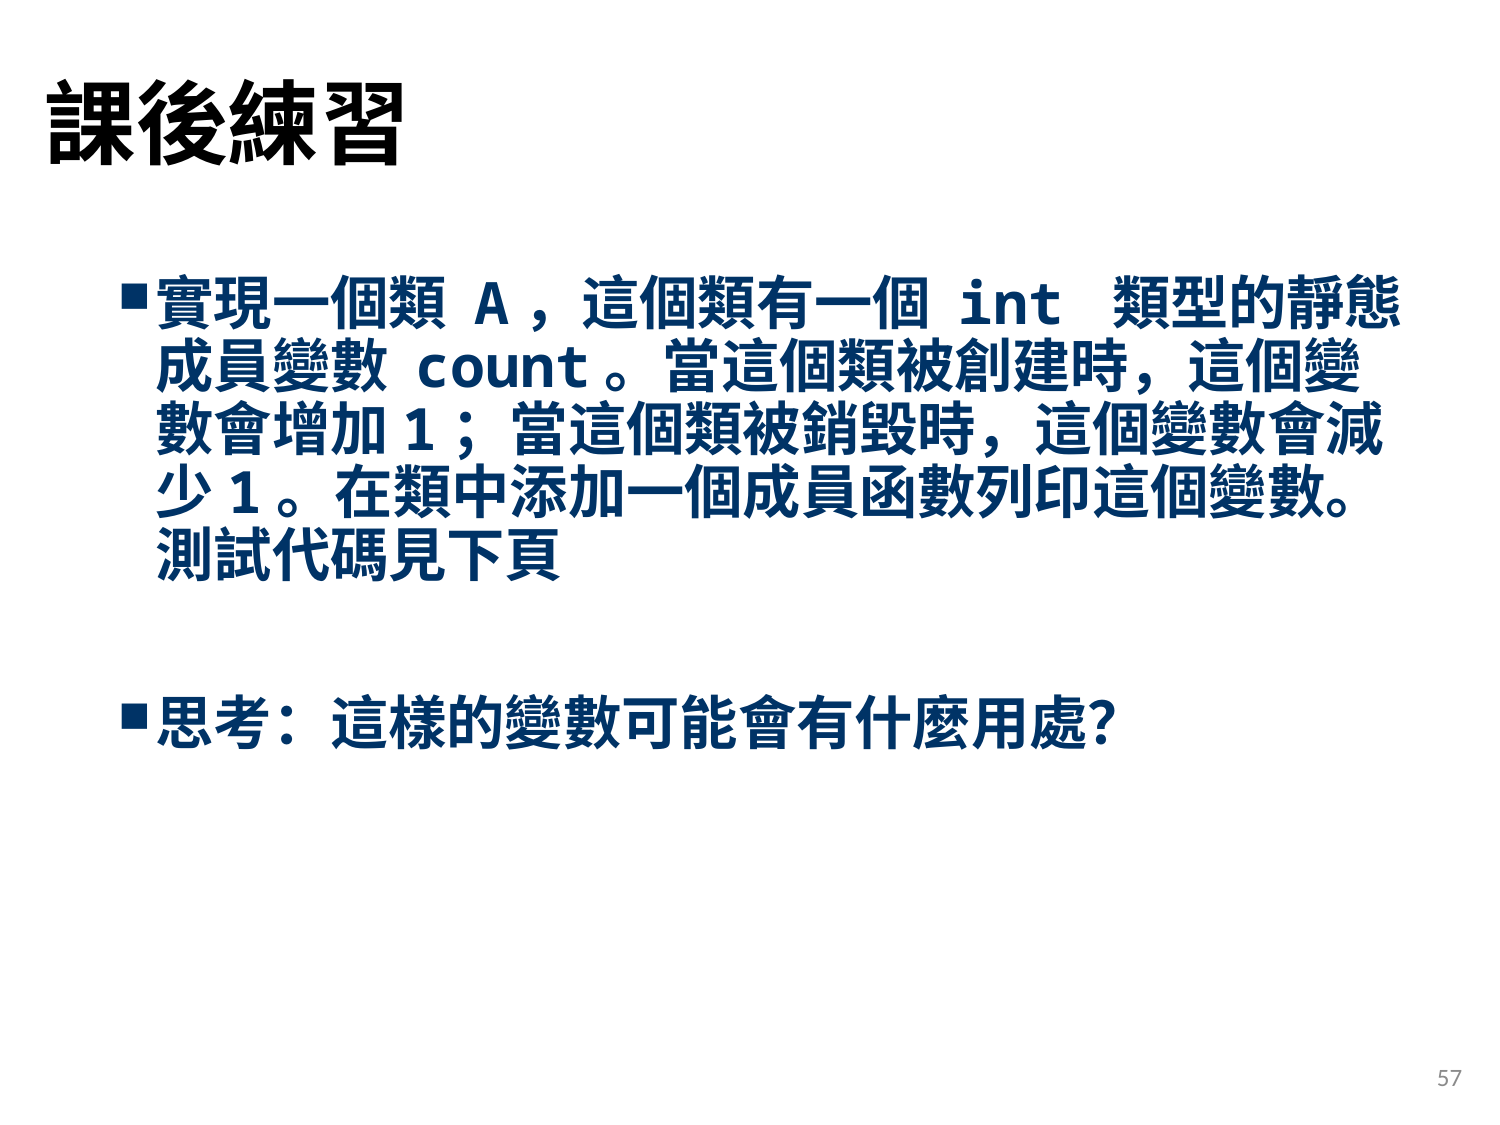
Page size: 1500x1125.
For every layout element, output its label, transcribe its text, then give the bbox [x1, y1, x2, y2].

title 課後練習 [29, 19, 1324, 237]
slide_number 57 [1139, 1046, 1478, 1107]
list 實現一個類 A，這個類有一個 int 類型的靜態成員變數 count。當這個類被創建時，這個變數會增加1；當這個類被銷毀時，這個變數會減少1。在類中添加一個成員函數列印這個變數。 測試代碼見下頁 思考：這樣的變數可能會有什麼用處？ [103, 267, 1424, 1047]
